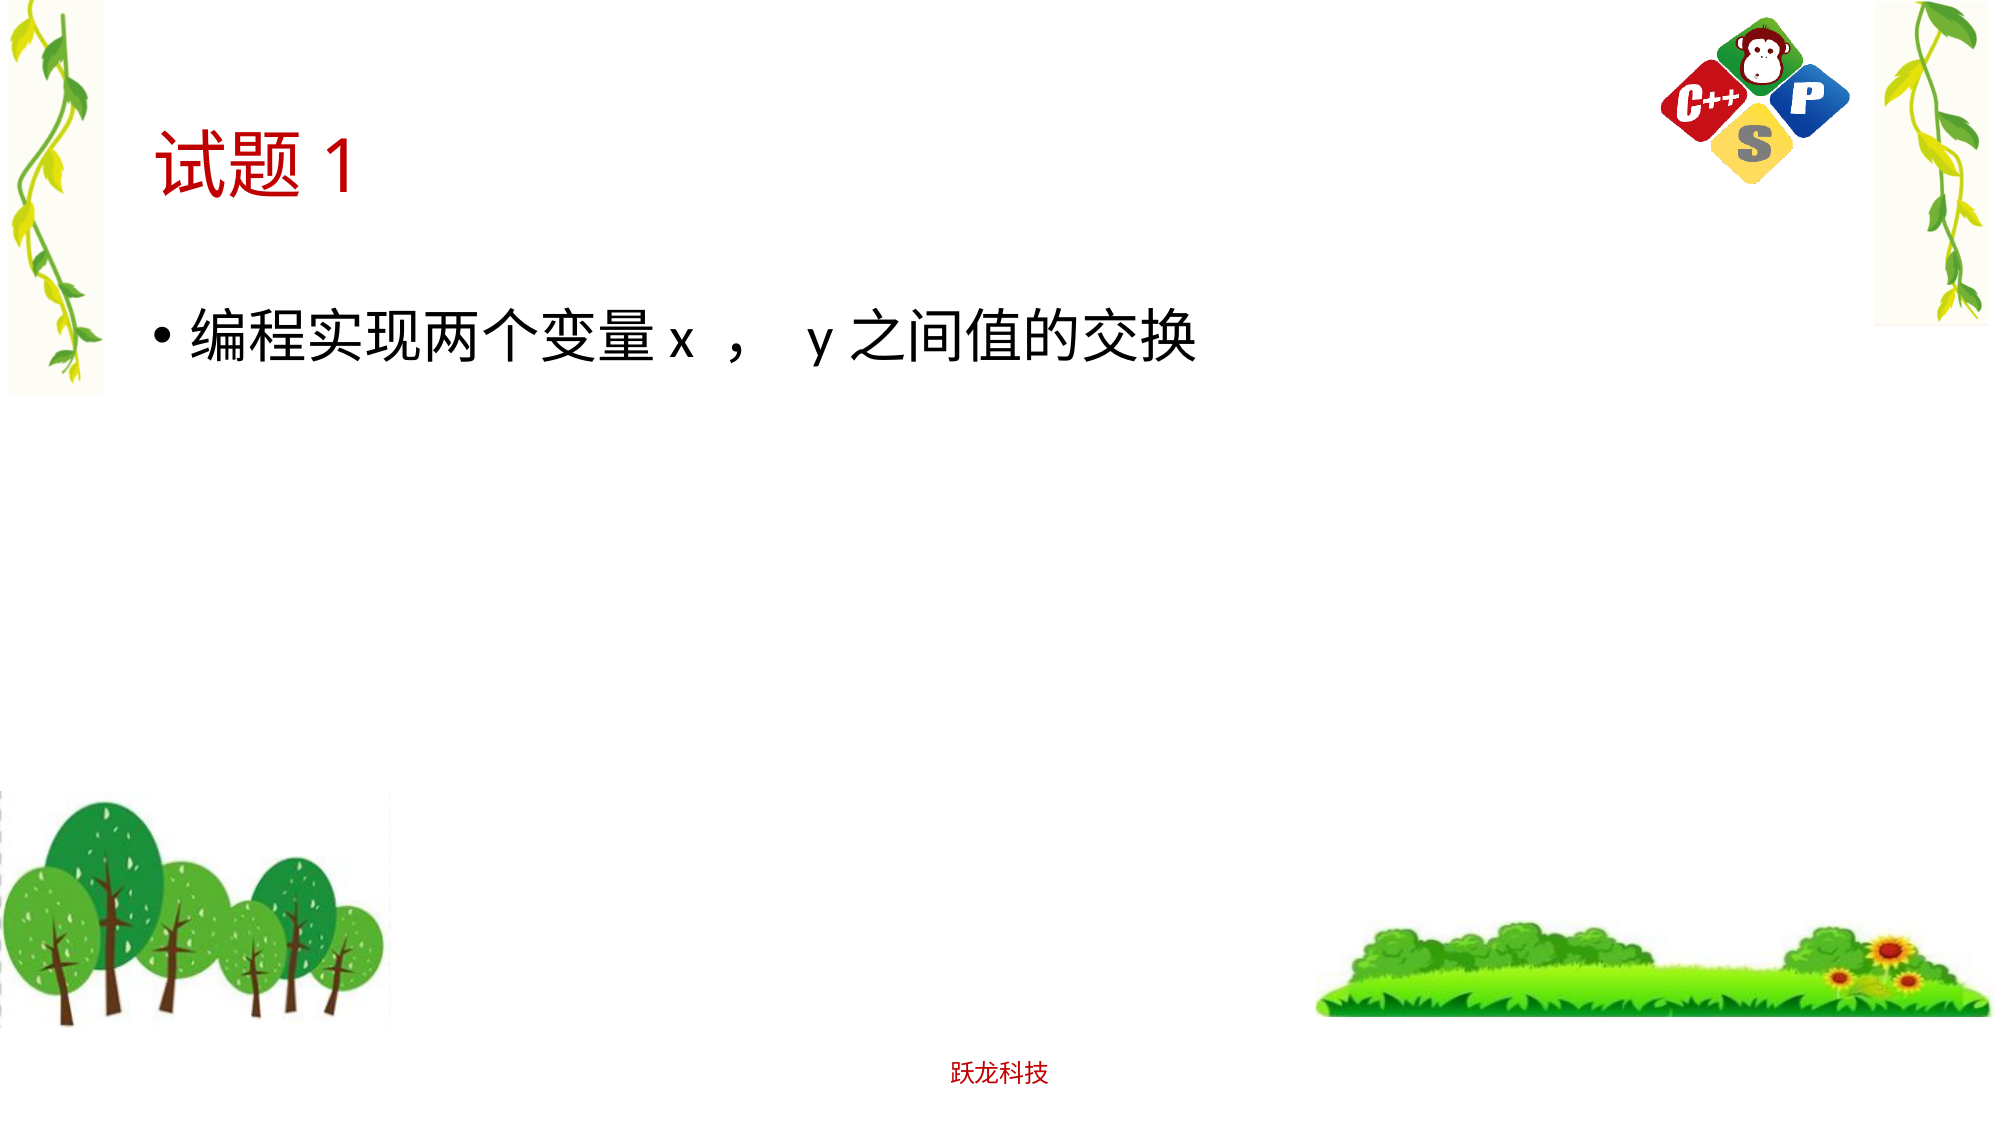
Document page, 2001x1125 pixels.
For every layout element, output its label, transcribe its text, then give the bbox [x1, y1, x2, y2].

picture [1875, 2, 1988, 326]
picture [8, 0, 103, 394]
footer 跃龙科技 [662, 1042, 1338, 1103]
picture [1310, 920, 2000, 1017]
picture [0, 791, 391, 1028]
picture [1655, 12, 1854, 59]
list 编程实现两个变量x ， y之间值的交换 [137, 299, 1863, 1014]
title 试题1 [137, 59, 1863, 278]
